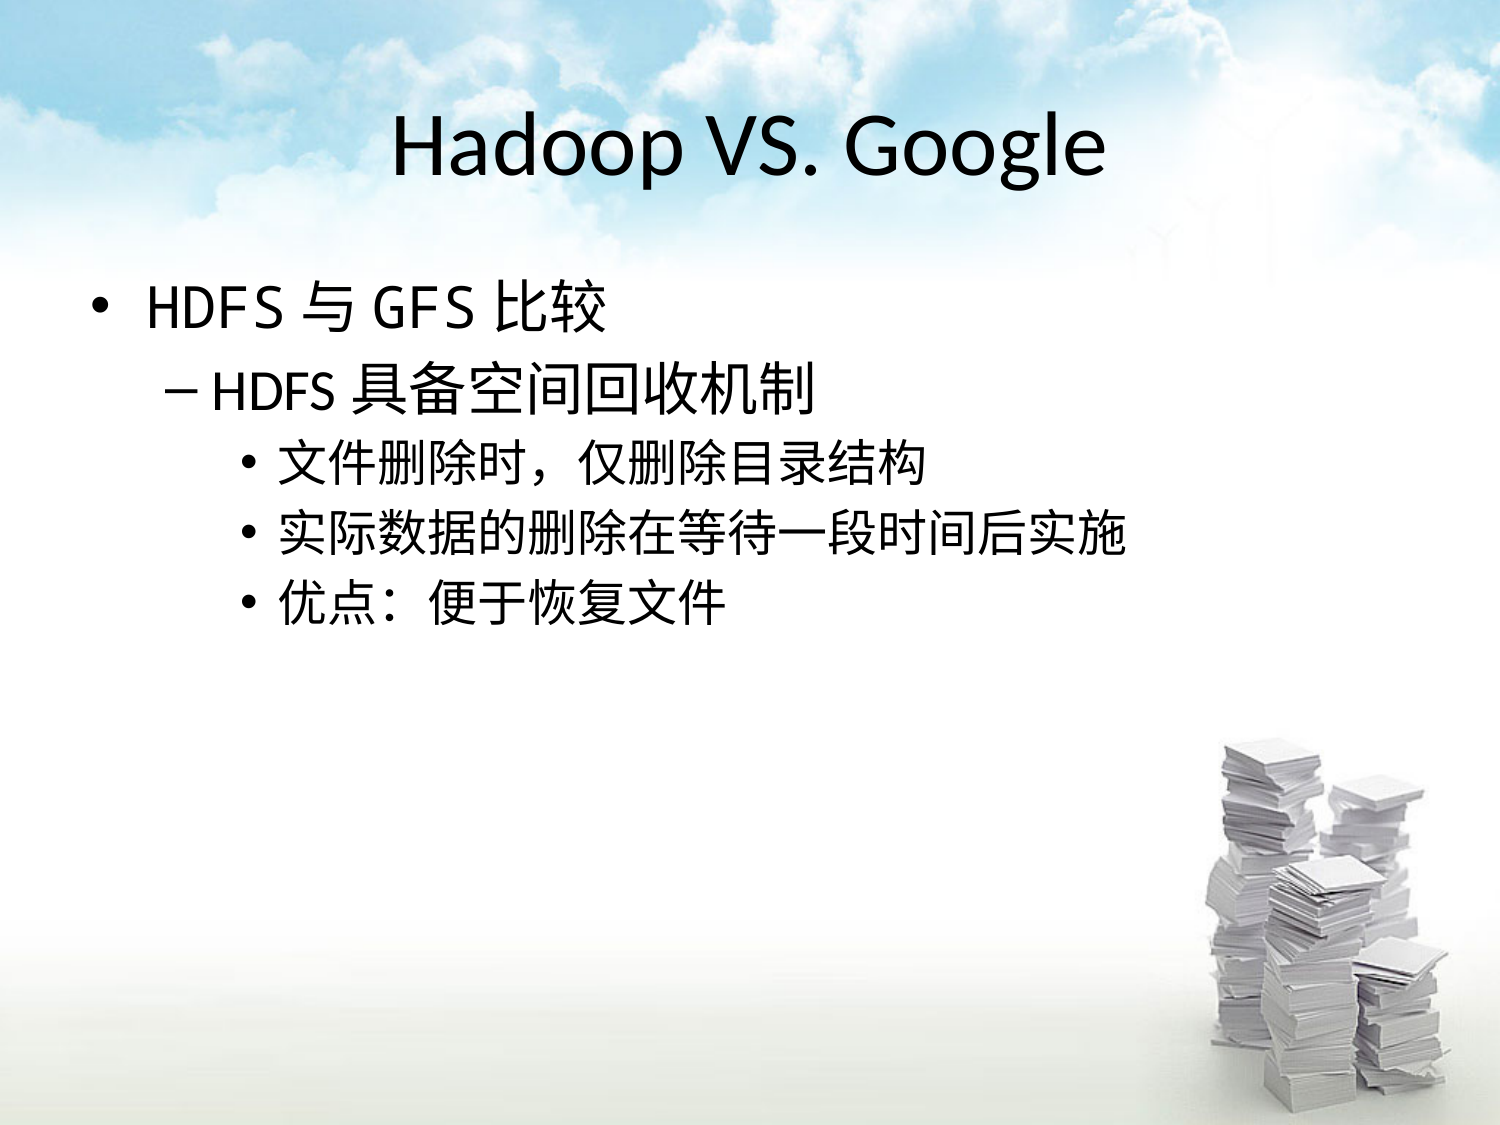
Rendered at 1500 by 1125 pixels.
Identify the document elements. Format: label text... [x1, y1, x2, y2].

picture [0, 0, 1500, 1125]
list HDFS与GFS比较 HDFS具备空间回收机制 文件删除时，仅删除目录结构 实际数据的删除在等待一段时间后实施 优点：便于恢复文件 [74, 262, 1426, 1006]
title Hadoop VS. Google [74, 44, 1426, 233]
